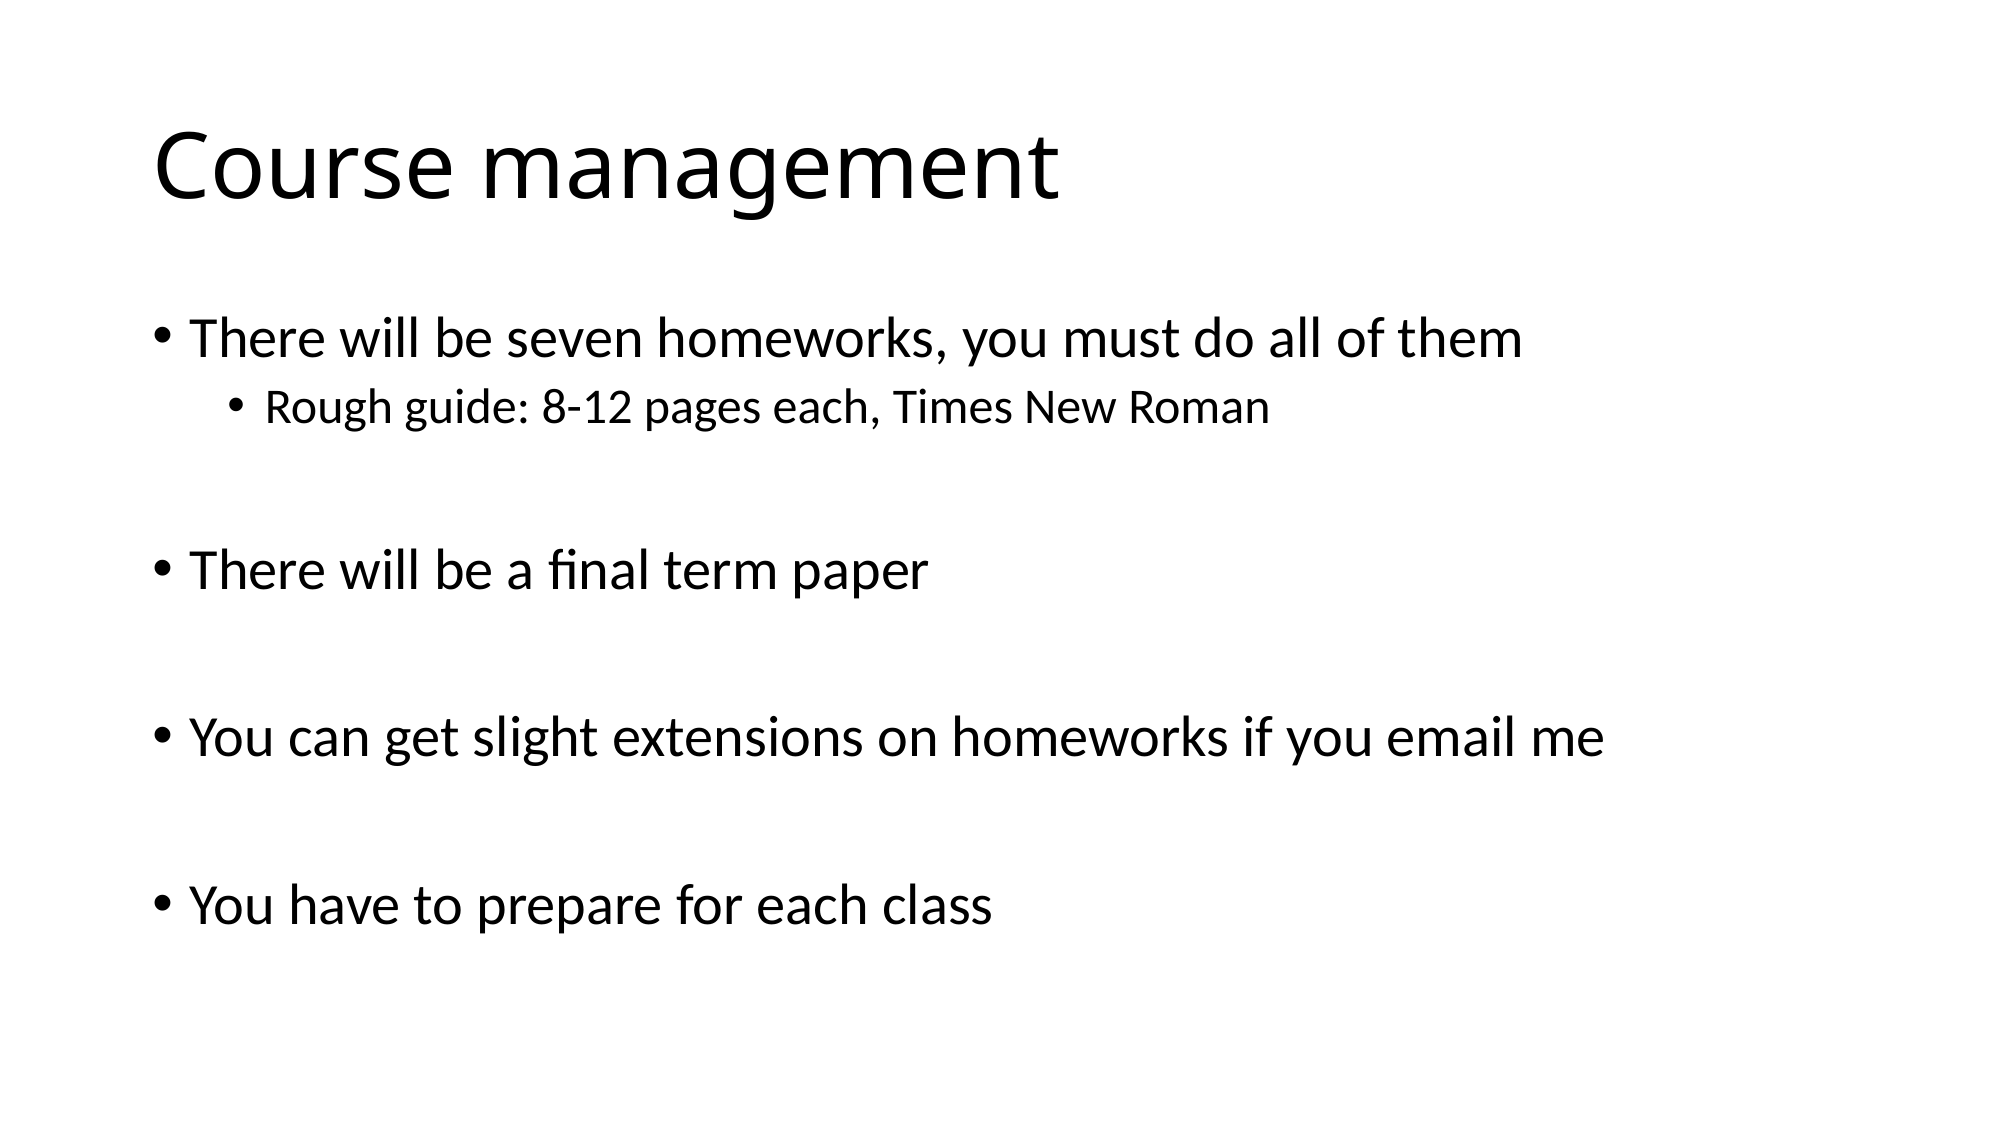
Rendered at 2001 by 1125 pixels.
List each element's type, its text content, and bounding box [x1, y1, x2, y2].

list There will be seven homeworks, you must do all of them Rough guide: 8-12 pages each, Times New Roman There will be a final term paper You can get slight extensions on homeworks if you email me You have to prepare for each class [137, 299, 1863, 1014]
title Course management [137, 59, 1863, 278]
